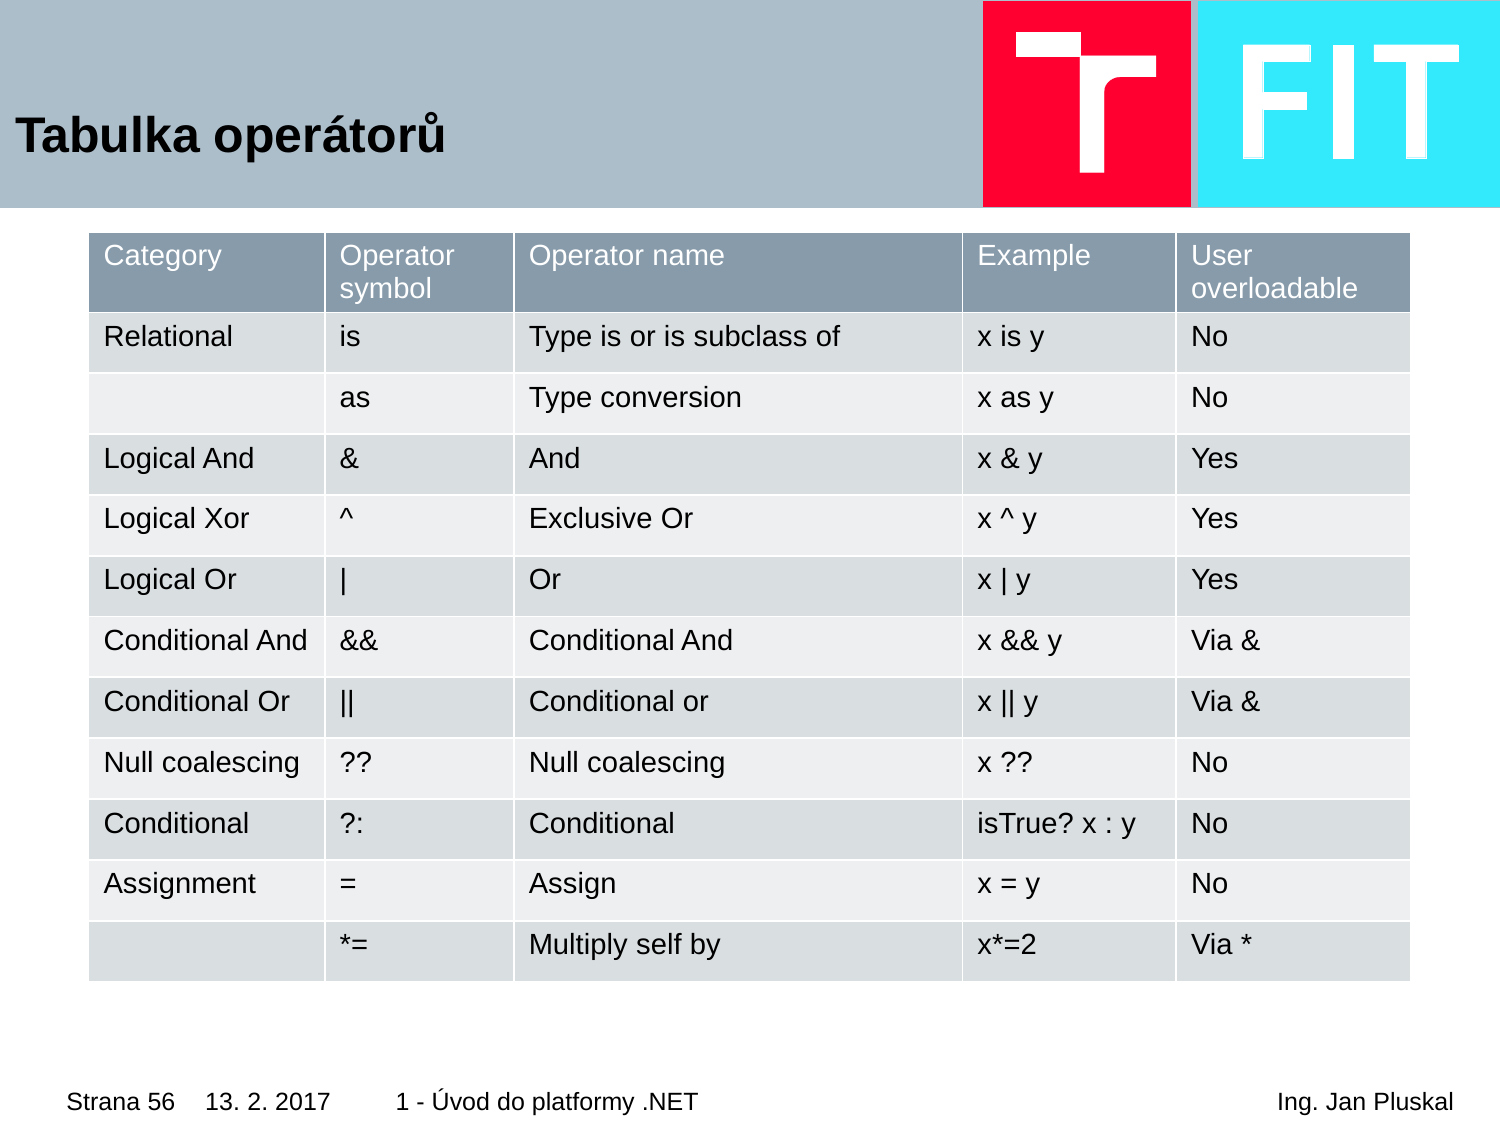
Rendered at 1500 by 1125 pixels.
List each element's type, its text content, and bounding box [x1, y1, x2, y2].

table_header Operator symbol [326, 233, 513, 312]
table_cell Conditional Or [89, 678, 324, 737]
table_cell Or [515, 557, 962, 616]
table_cell x && y [963, 617, 1175, 676]
table_cell = [326, 861, 513, 920]
table_cell x as y [963, 374, 1175, 433]
table_cell Exclusive Or [515, 496, 962, 555]
table_cell Conditional [515, 800, 962, 859]
table_header Operator name [515, 233, 962, 312]
table_cell isTrue? x : y [963, 800, 1175, 859]
table_cell And [515, 435, 962, 494]
table_cell ^ [326, 496, 513, 555]
table_cell | [326, 557, 513, 616]
table_cell && [326, 617, 513, 676]
table_cell Yes [1177, 435, 1410, 494]
table_cell Yes [1177, 496, 1410, 555]
table_cell x | y [963, 557, 1175, 616]
table_cell x ^ y [963, 496, 1175, 555]
table_cell No [1177, 313, 1410, 372]
table_header Example [963, 233, 1175, 312]
table_cell Conditional And [89, 617, 324, 676]
table_cell Logical And [89, 435, 324, 494]
table_cell ?? [326, 739, 513, 798]
table_cell *= [326, 922, 513, 981]
table_cell as [326, 374, 513, 433]
table_cell Null coalescing [89, 739, 324, 798]
table_cell Type conversion [515, 374, 962, 433]
table_cell Assign [515, 861, 962, 920]
table_cell Via & [1177, 678, 1410, 737]
table_cell Logical Xor [89, 496, 324, 555]
table_cell x ?? [963, 739, 1175, 798]
table_cell Multiply self by [515, 922, 962, 981]
table_cell Conditional And [515, 617, 962, 676]
table_cell Conditional or [515, 678, 962, 737]
table_cell [89, 374, 324, 433]
table_cell x = y [963, 861, 1175, 920]
table_cell x*=2 [963, 922, 1175, 981]
table_cell ?: [326, 800, 513, 859]
table_cell x & y [963, 435, 1175, 494]
table_cell [89, 922, 324, 981]
table_cell x is y [963, 313, 1175, 372]
table_cell Relational [89, 313, 324, 372]
table_header User overloadable [1177, 233, 1410, 312]
table_header Category [89, 233, 324, 312]
table_cell Yes [1177, 557, 1410, 616]
table_cell Null coalescing [515, 739, 962, 798]
table_cell Conditional [89, 800, 324, 859]
table_cell is [326, 313, 513, 372]
table_cell No [1177, 800, 1410, 859]
table_cell No [1177, 739, 1410, 798]
table_cell Assignment [89, 861, 324, 920]
table_cell & [326, 435, 513, 494]
table_cell x || y [963, 678, 1175, 737]
table_cell Logical Or [89, 557, 324, 616]
table_cell No [1177, 861, 1410, 920]
table_cell || [326, 678, 513, 737]
table_cell Via & [1177, 617, 1410, 676]
table_cell Type is or is subclass of [515, 313, 962, 372]
table_cell No [1177, 374, 1410, 433]
title Tabulka operátorů [0, 0, 984, 208]
table_cell Via * [1177, 922, 1410, 981]
